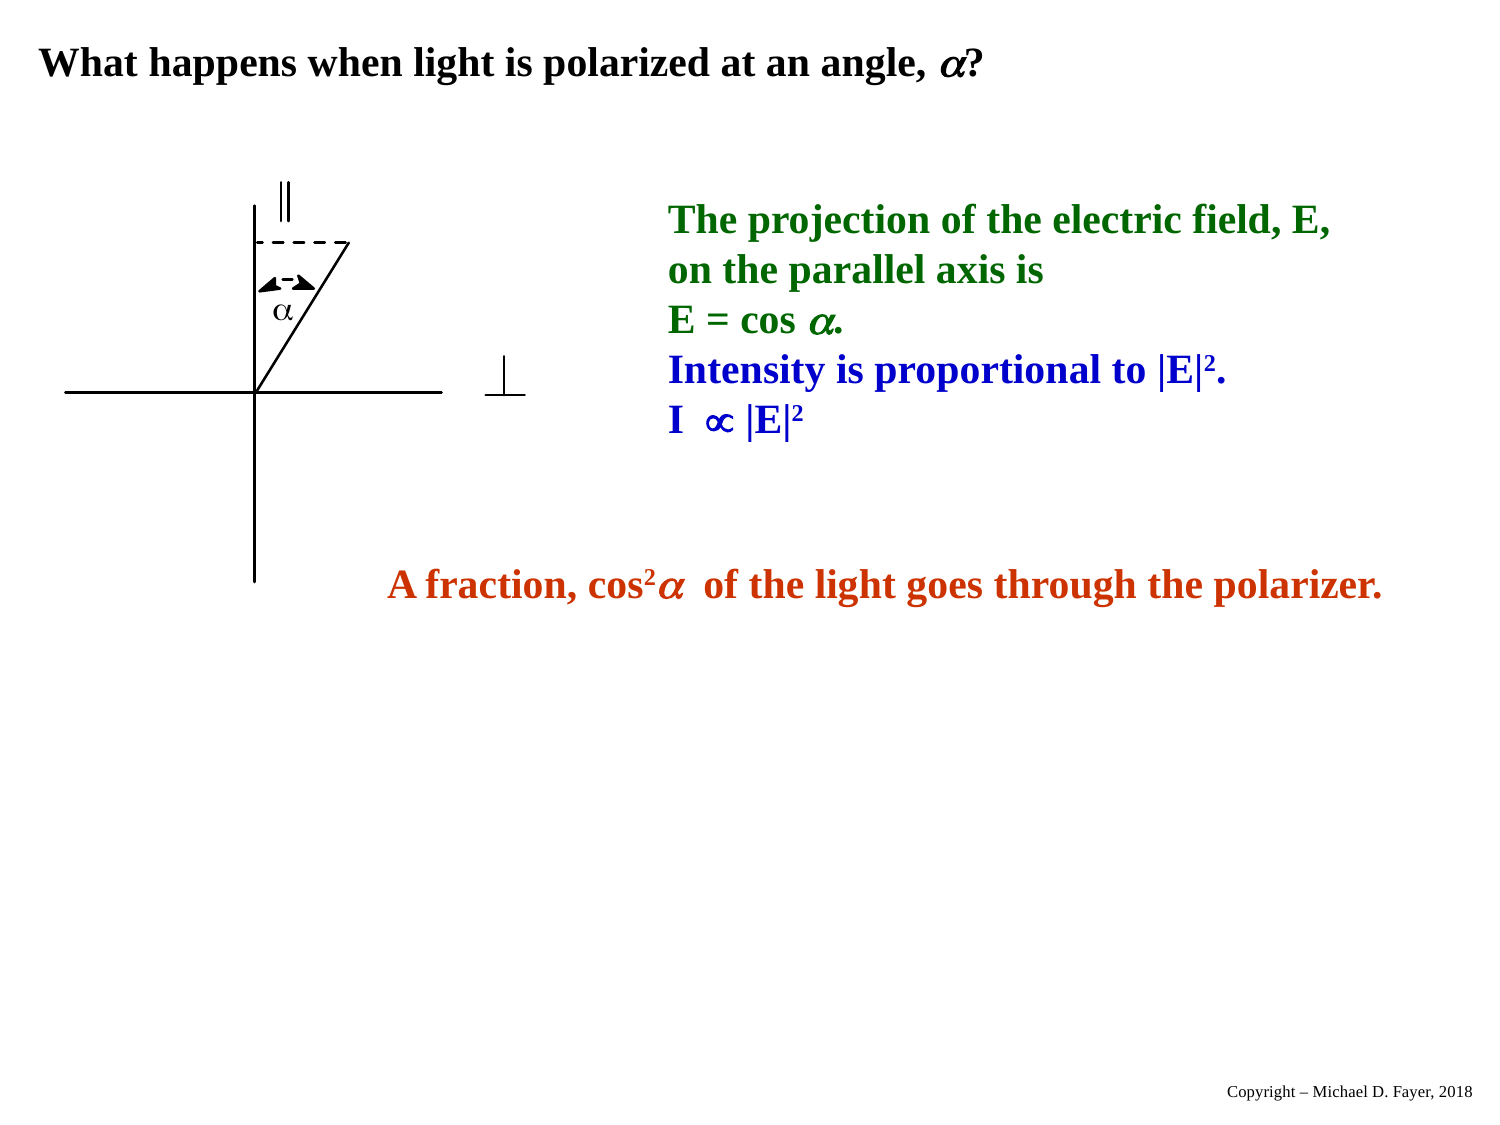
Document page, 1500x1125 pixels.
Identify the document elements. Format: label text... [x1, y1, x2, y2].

text_box Copyright – Michael D. Fayer, 2018 [1212, 1073, 1488, 1108]
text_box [62, 179, 1401, 615]
text_box What happens when light is polarized at an angle, ? [23, 27, 1000, 93]
